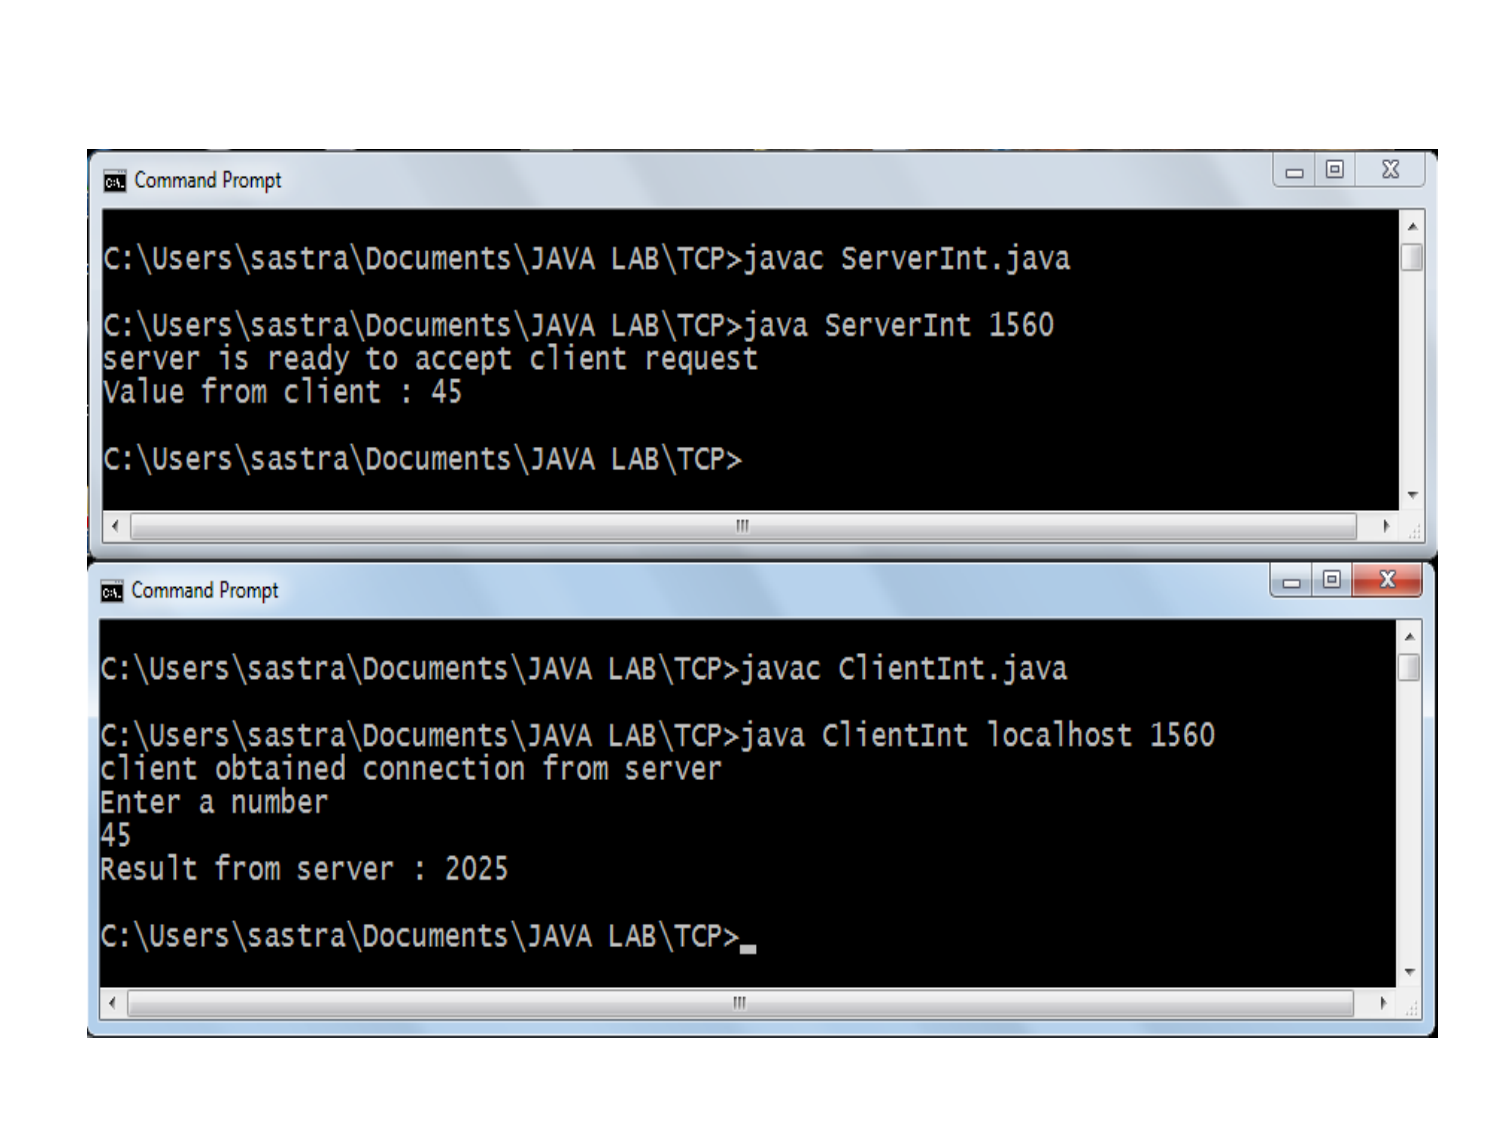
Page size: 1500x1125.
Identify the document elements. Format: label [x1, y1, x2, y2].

list [87, 149, 1438, 1038]
